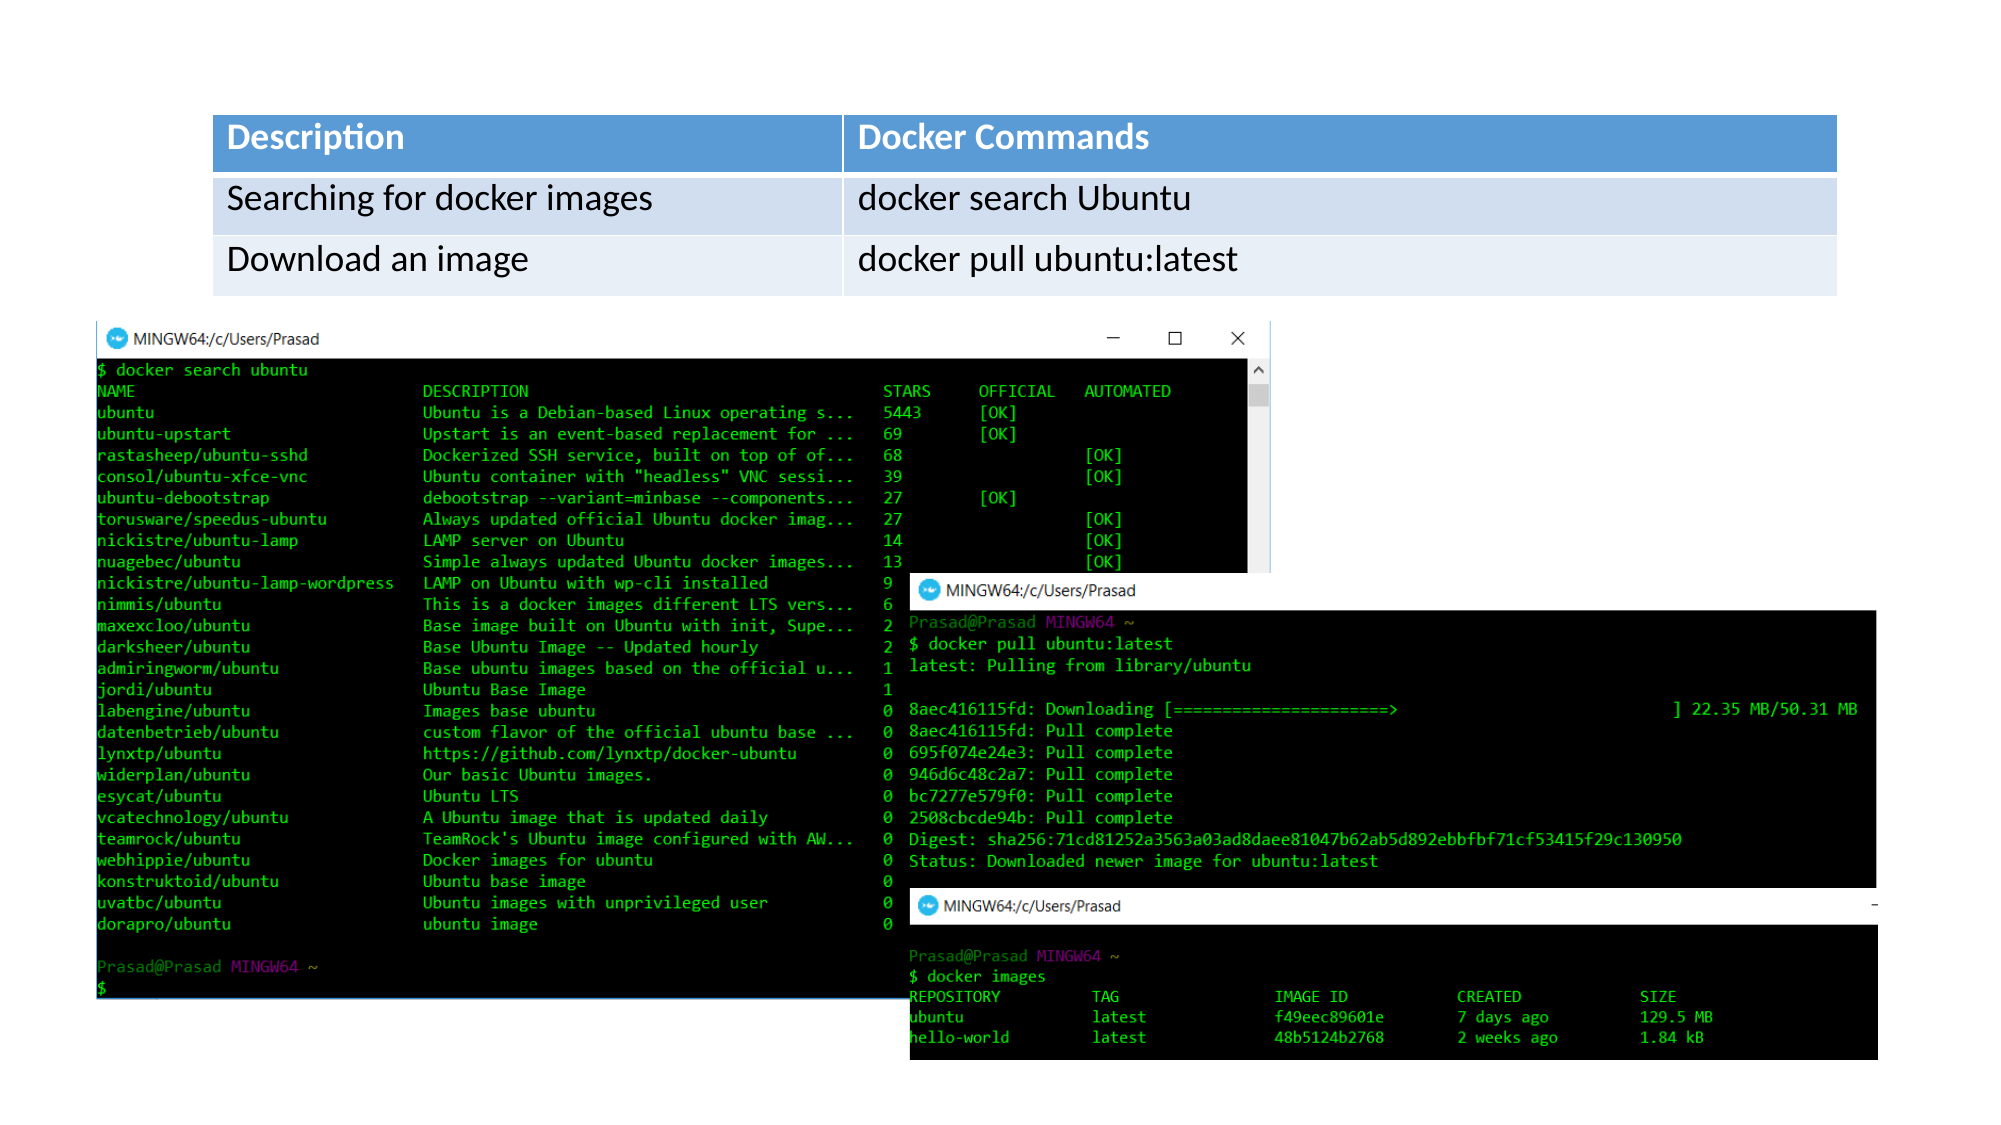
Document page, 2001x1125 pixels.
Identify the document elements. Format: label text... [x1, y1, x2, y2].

table_header Description [213, 115, 842, 172]
table_header Docker Commands [844, 115, 1837, 172]
picture [96, 320, 1878, 1060]
table_cell Download an image [213, 236, 842, 296]
table_cell docker search Ubuntu [844, 178, 1837, 235]
table_cell Searching for docker images [213, 178, 842, 235]
table_cell docker pull ubuntu:latest [844, 236, 1837, 296]
